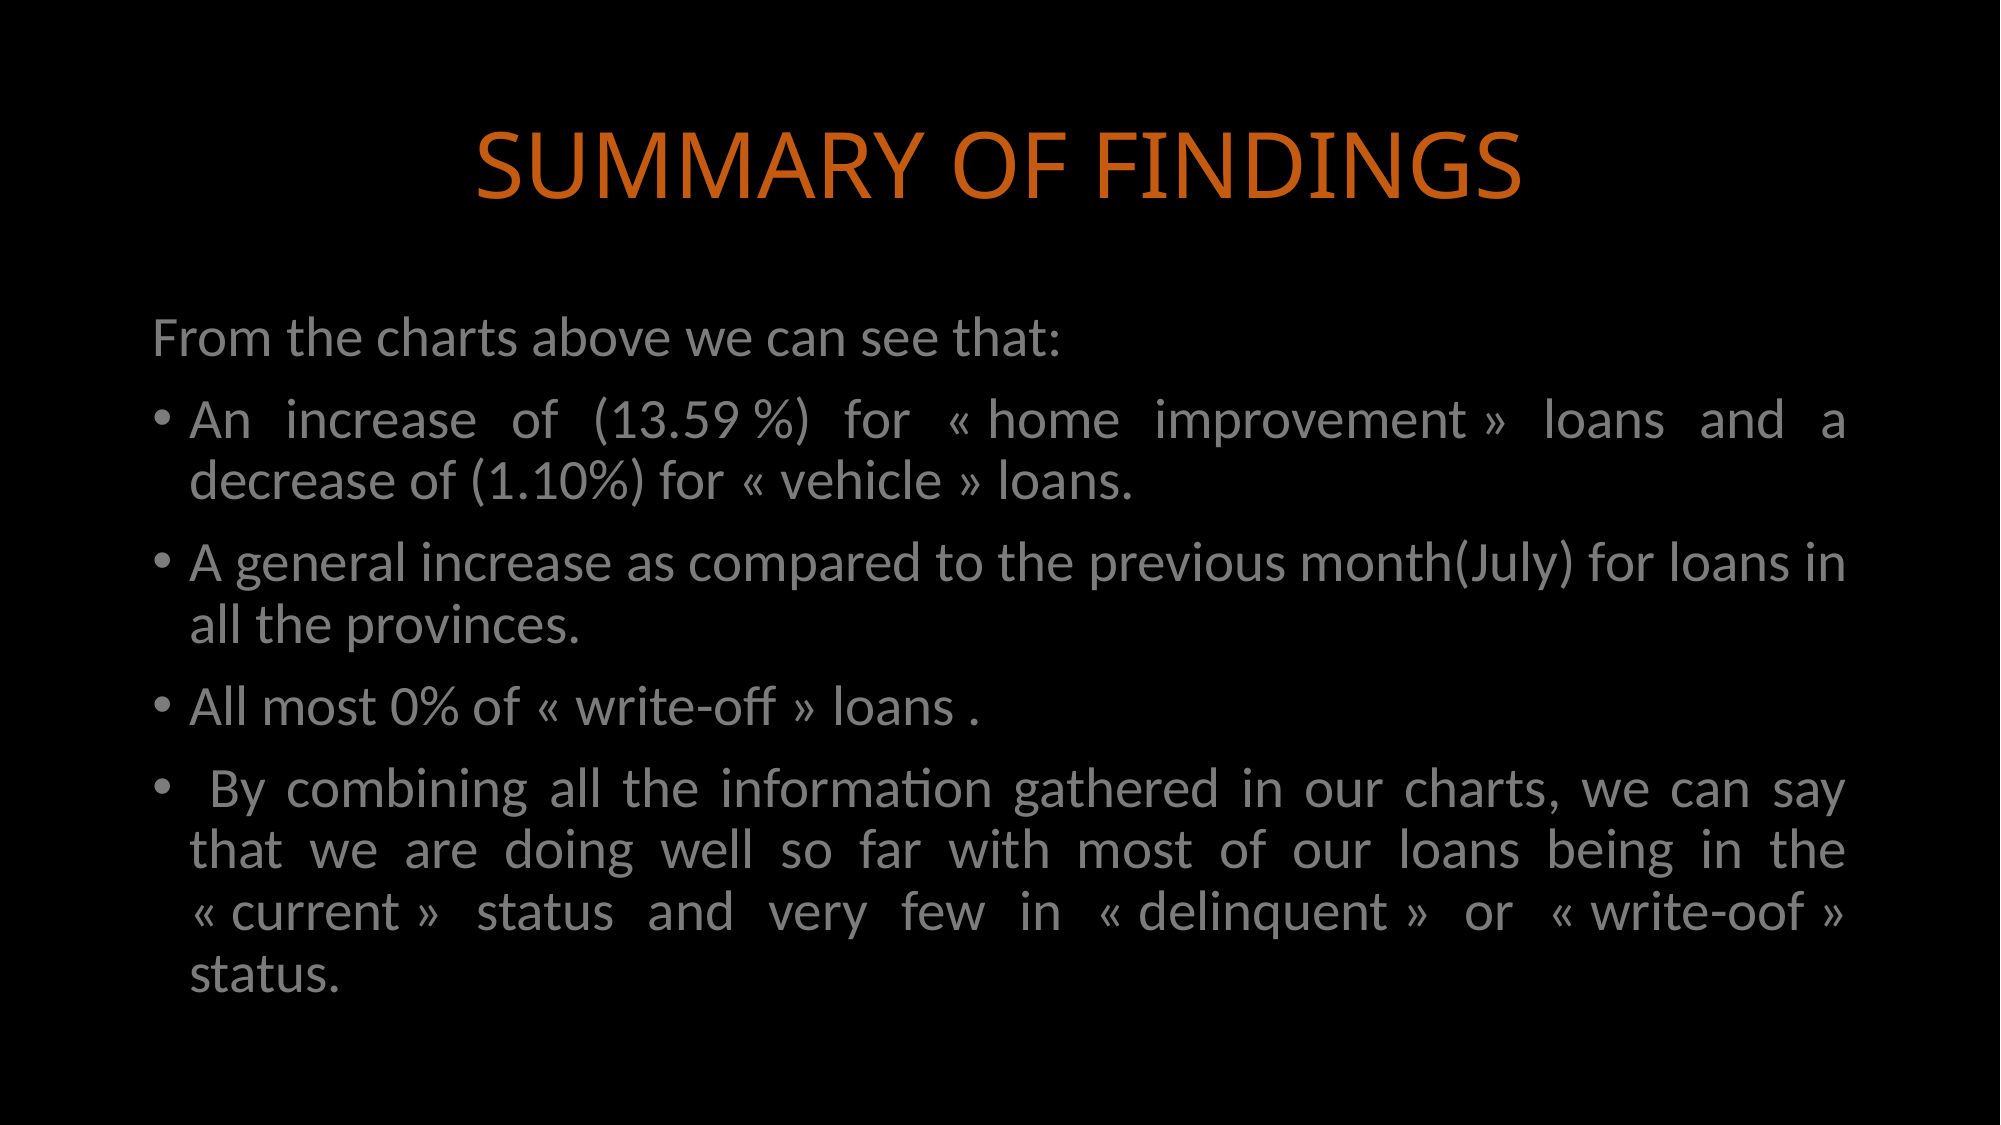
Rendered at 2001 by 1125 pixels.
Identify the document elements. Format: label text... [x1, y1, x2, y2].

title SUMMARY OF FINDINGS [137, 59, 1863, 278]
list From the charts above we can see that: An increase of (13.59 %) for « home improvement » loans and a decrease of (1.10%) for « vehicle » loans. A general increase as compared to the previous month(July) for loans in all the provinces. All most 0% of « write-off » loans . By combining all the information gathered in our charts, we can say that we are doing well so far with most of our loans being in the « current » status and very few in « delinquent » or « write-oof » status. [137, 299, 1863, 1014]
